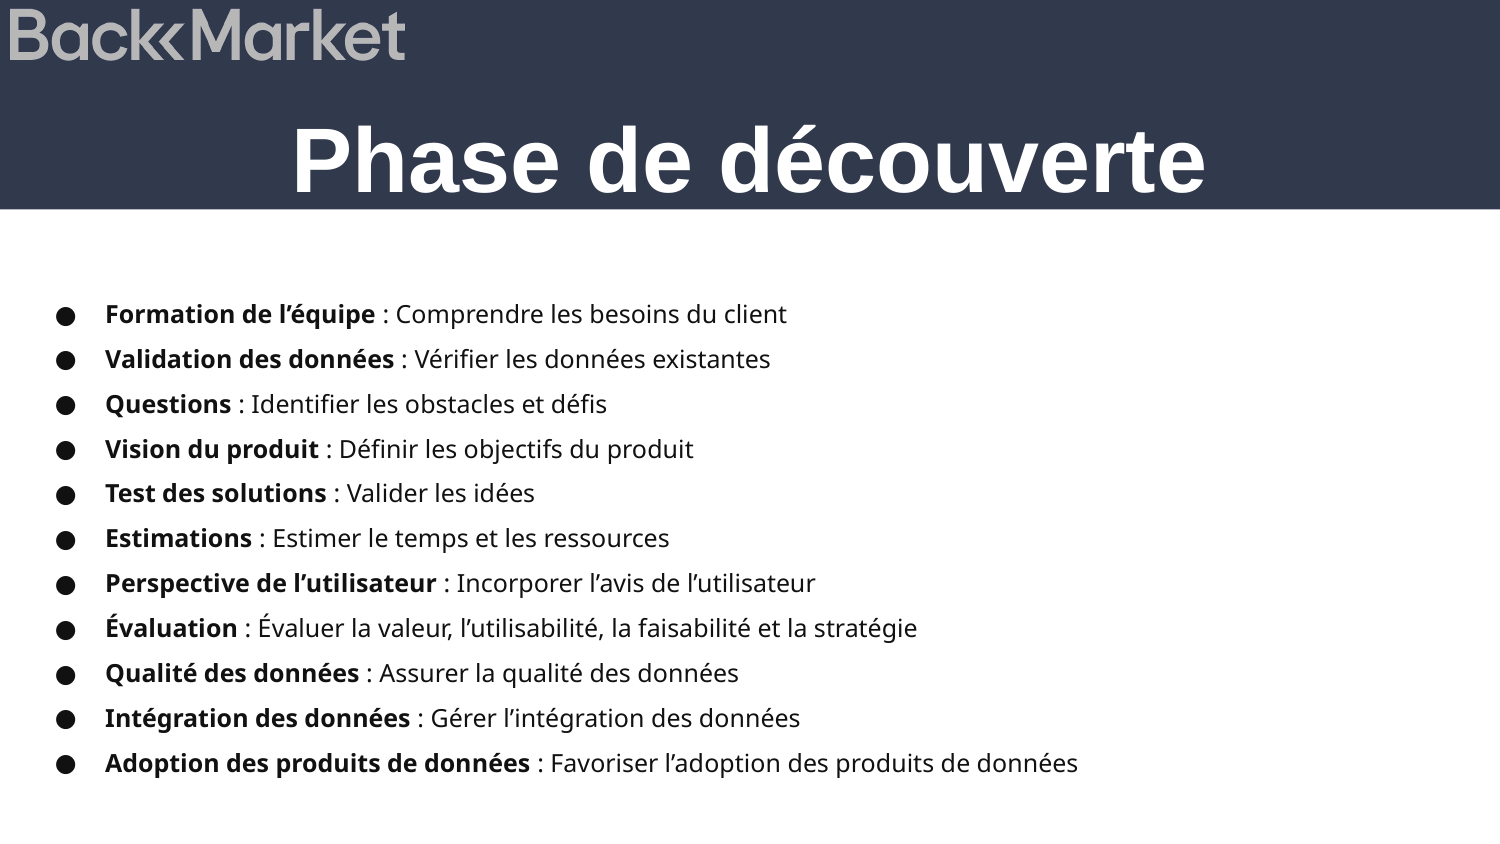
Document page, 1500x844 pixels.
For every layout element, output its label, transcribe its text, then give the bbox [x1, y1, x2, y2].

title Phase de découverte [51, 69, 1449, 172]
picture [0, 0, 418, 71]
subtitle Formation de l’équipe : Comprendre les besoins du client Validation des données : Vérifier les données existantes Questions : Identifier les obstacles et défis Vision du produit : Définir les objectifs du produit Test des solutions : Valider les idées Estimations : Estimer le temps et les ressources Perspective de l’utilisateur : Incorporer l’avis de l’utilisateur Évaluation : Évaluer la valeur, l’utilisabilité, la faisabilité et la stratégie Qualité des données : Assurer la qualité des données Intégration des données : Gérer l’intégration des données Adoption des produits de données : Favoriser l’adoption des produits de données [15, 268, 1466, 844]
